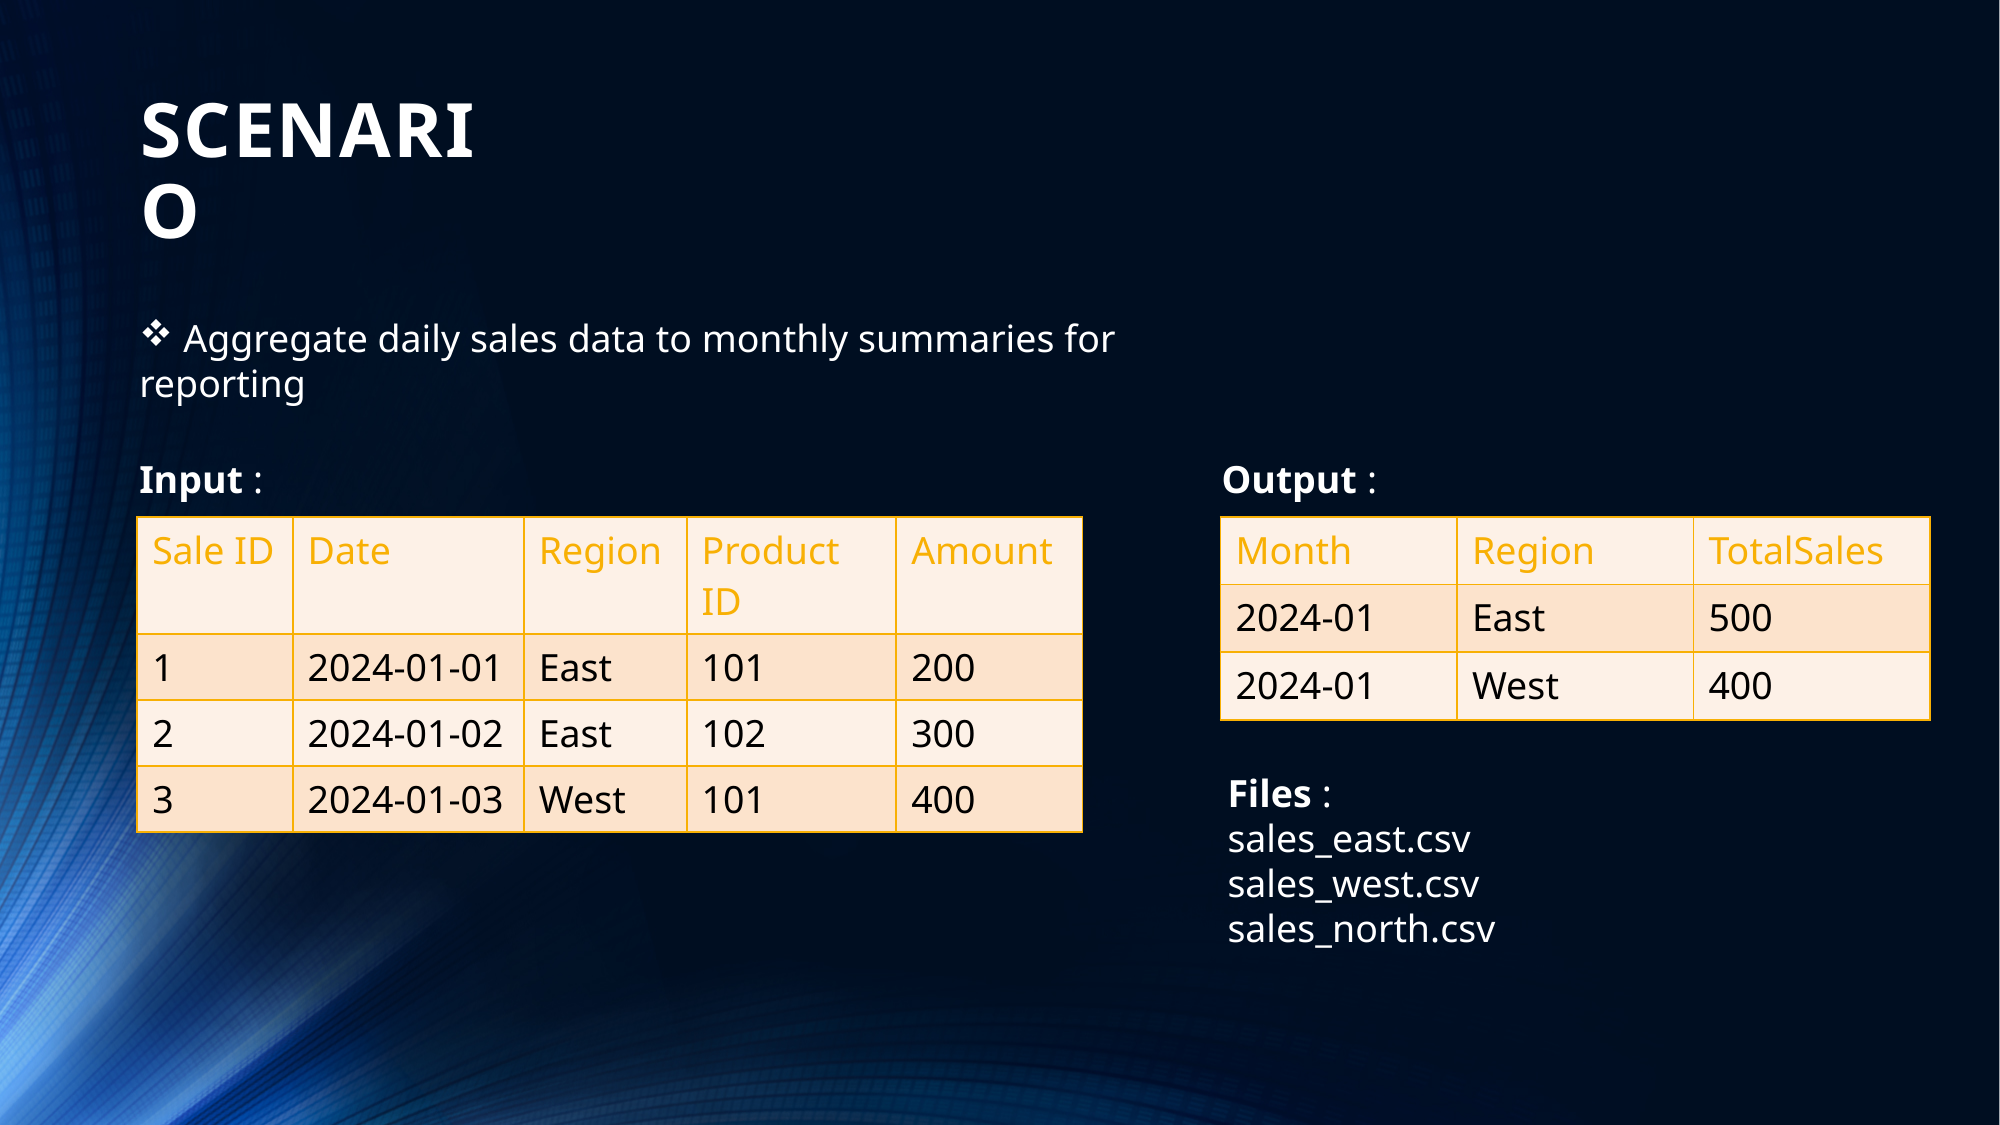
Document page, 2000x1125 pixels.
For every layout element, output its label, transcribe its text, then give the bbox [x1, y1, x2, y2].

table_cell West [1458, 653, 1693, 719]
table_cell East [525, 701, 686, 765]
text_box Aggregate daily sales data to monthly summaries for reporting [124, 262, 1203, 413]
table_cell 2 [138, 701, 292, 765]
text_box Output : [1206, 448, 1412, 508]
table_header Sale ID [138, 518, 292, 633]
table_cell 101 [688, 635, 895, 699]
table_header TotalSales [1694, 518, 1929, 584]
table_header Date [294, 518, 523, 633]
table_cell 200 [897, 635, 1082, 699]
table_cell 300 [897, 701, 1082, 765]
table_cell 1 [138, 635, 292, 699]
table_header Product ID [688, 518, 895, 633]
table_header Month [1221, 518, 1456, 584]
table_cell 2024-01 [1221, 585, 1456, 651]
text_box Input : [124, 448, 288, 508]
table_header Region [1458, 518, 1693, 584]
table_cell 2024-01-03 [294, 767, 523, 831]
table_cell 102 [688, 701, 895, 765]
table_cell East [525, 635, 686, 699]
table_cell 3 [138, 767, 292, 831]
table_cell 2024-01-01 [294, 635, 523, 699]
table_header Region [525, 518, 686, 633]
table_header Amount [897, 518, 1082, 633]
text_box Files : sales_east.csv sales_west.csv sales_north.csv [1212, 762, 1538, 958]
picture [0, 0, 2000, 1125]
table_cell 2024-01 [1221, 653, 1456, 719]
table_cell 400 [897, 767, 1082, 831]
table_cell East [1458, 585, 1693, 651]
table_cell 2024-01-02 [294, 701, 523, 765]
title SCENARIO [125, 149, 538, 262]
table_cell 101 [688, 767, 895, 831]
table_cell West [525, 767, 686, 831]
table_cell 500 [1694, 585, 1929, 651]
table_cell 400 [1694, 653, 1929, 719]
